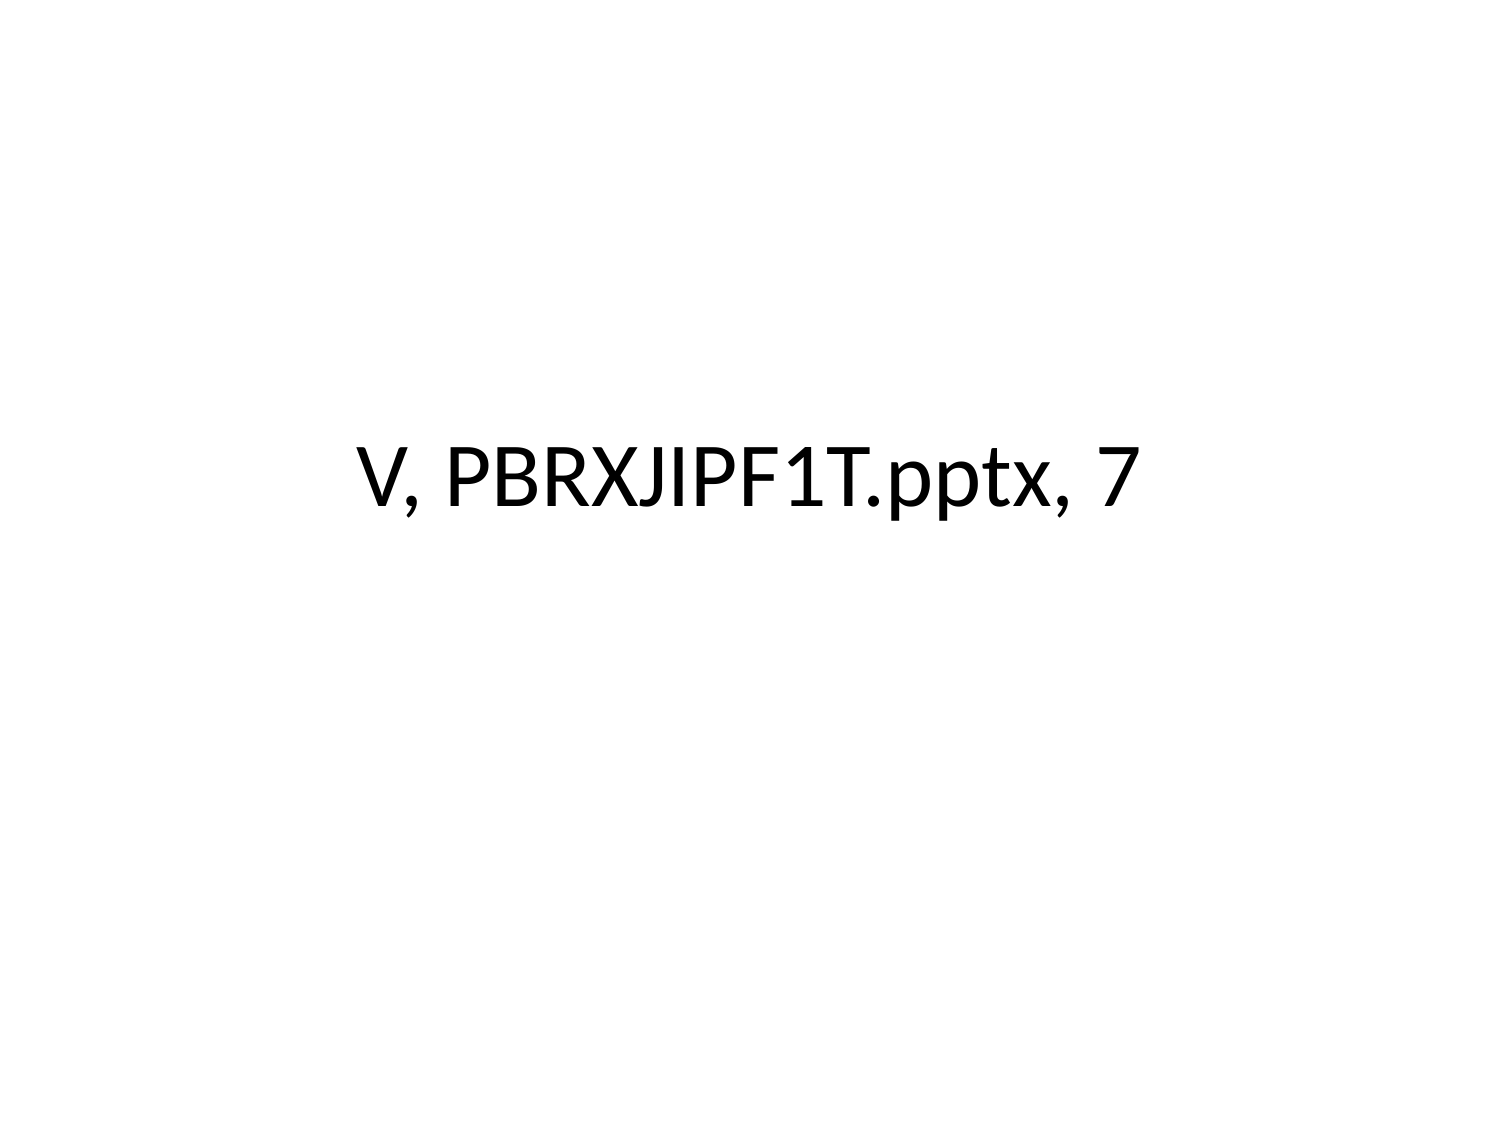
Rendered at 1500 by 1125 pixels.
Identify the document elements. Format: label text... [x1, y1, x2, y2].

title V, PBRXJIPF1T.pptx, 7 [112, 349, 1388, 591]
